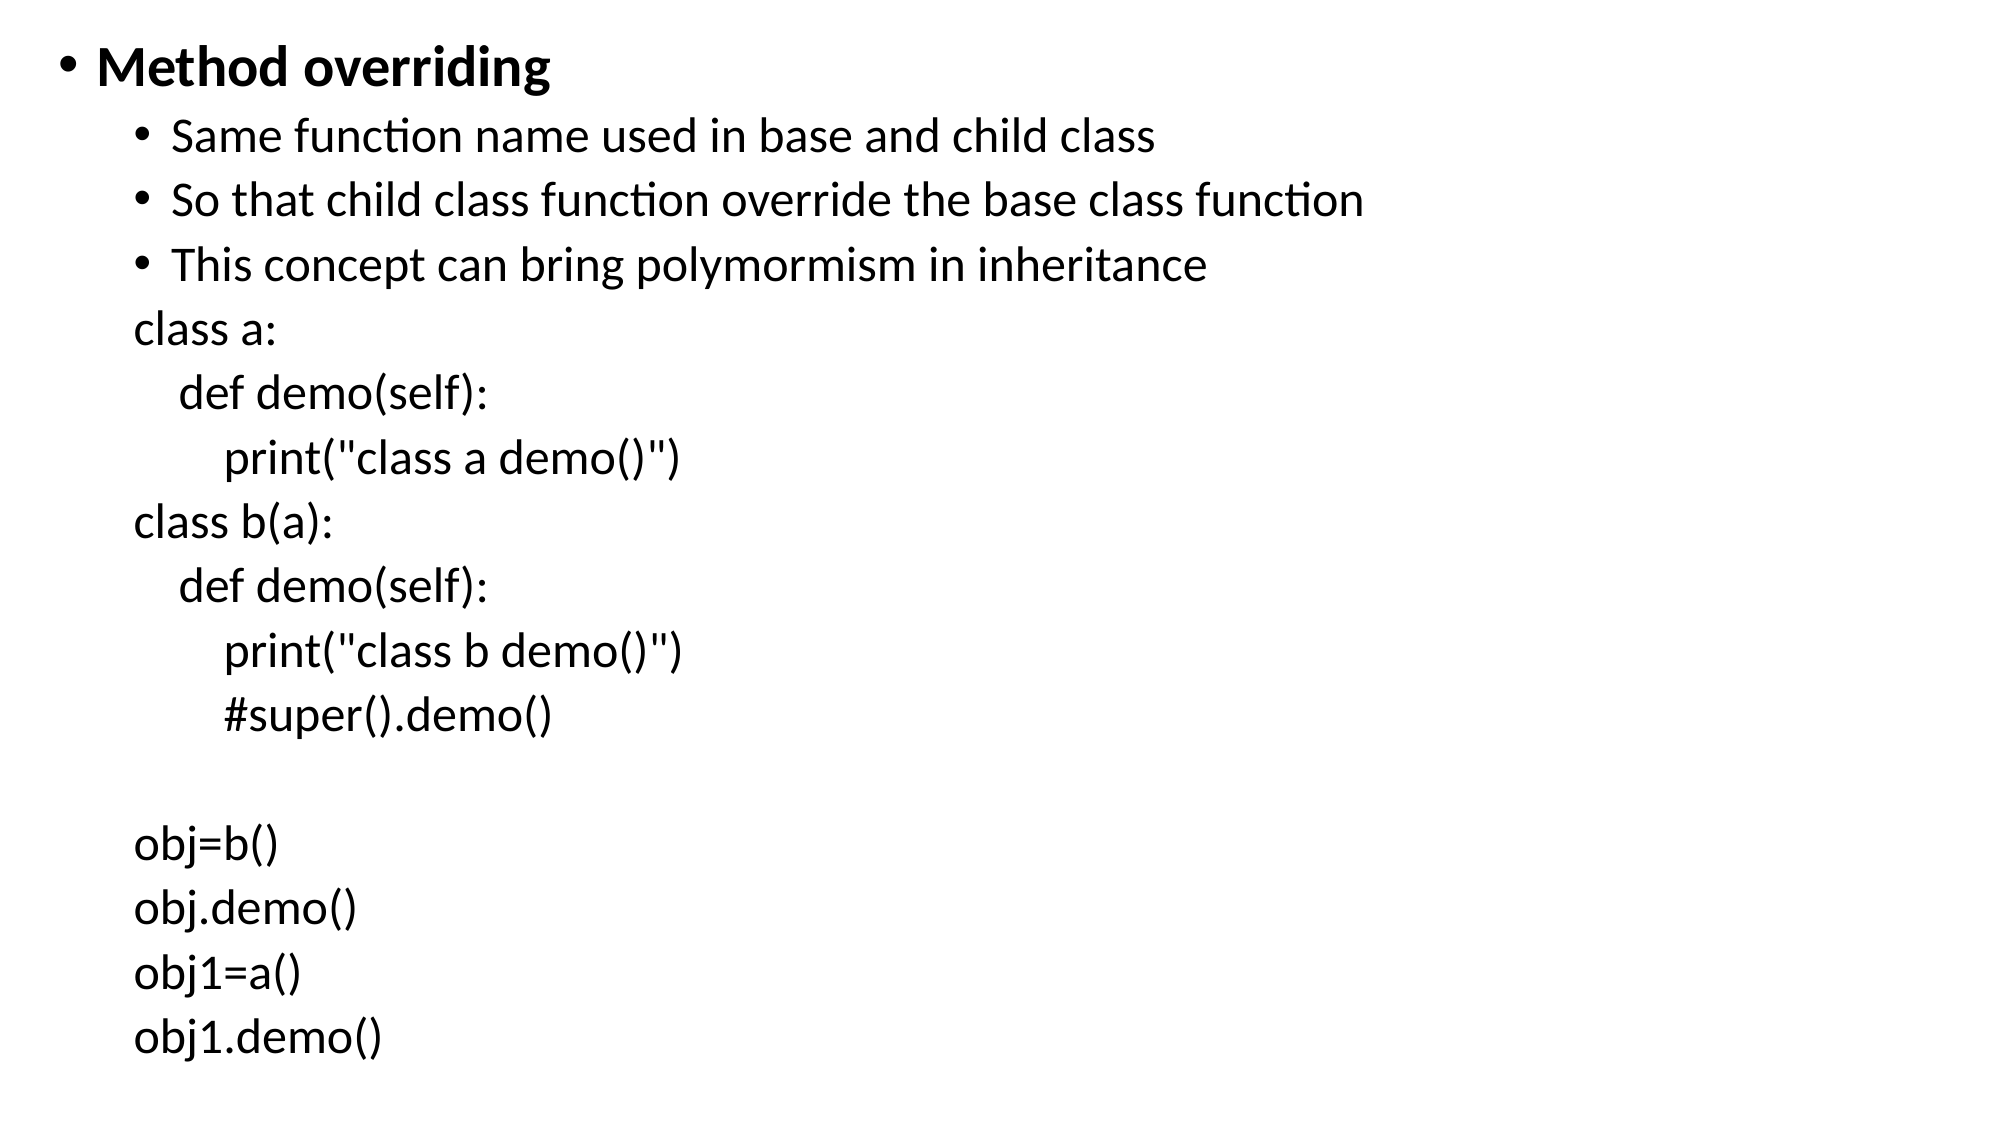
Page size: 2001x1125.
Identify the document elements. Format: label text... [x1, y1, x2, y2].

list Method overriding Same function name used in base and child class So that child class function override the base class function This concept can bring polymormism in inheritance class a: def demo(self): print("class a demo()") class b(a): def demo(self): print("class b demo()") #super().demo() obj=b() obj.demo() obj1=a() obj1.demo() [43, 28, 1957, 1125]
